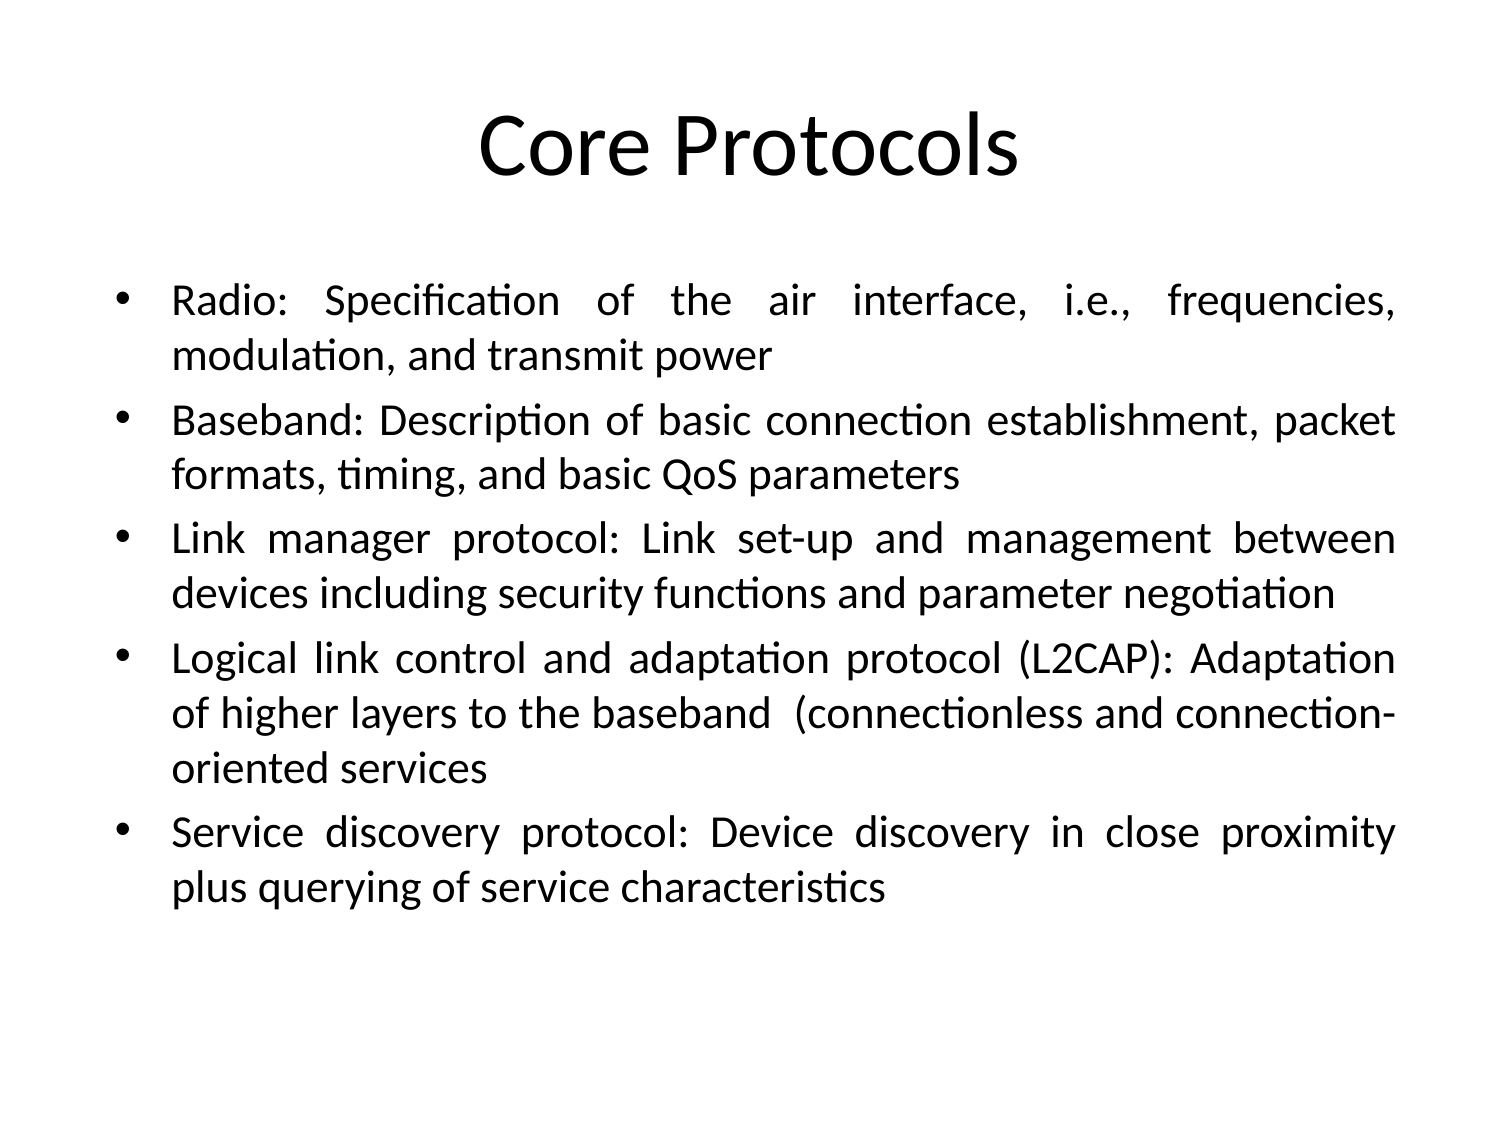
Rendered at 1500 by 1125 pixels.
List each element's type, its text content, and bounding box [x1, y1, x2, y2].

list Radio: Specification of the air interface, i.e., frequencies, modulation, and transmit power Baseband: Description of basic connection establishment, packet formats, timing, and basic QoS parameters Link manager protocol: Link set-up and management between devices including security functions and parameter negotiation Logical link control and adaptation protocol (L2CAP): Adaptation of higher layers to the baseband (connectionless and connection-oriented services Service discovery protocol: Device discovery in close proximity plus querying of service characteristics [99, 262, 1413, 1000]
title Core Protocols [75, 45, 1425, 233]
